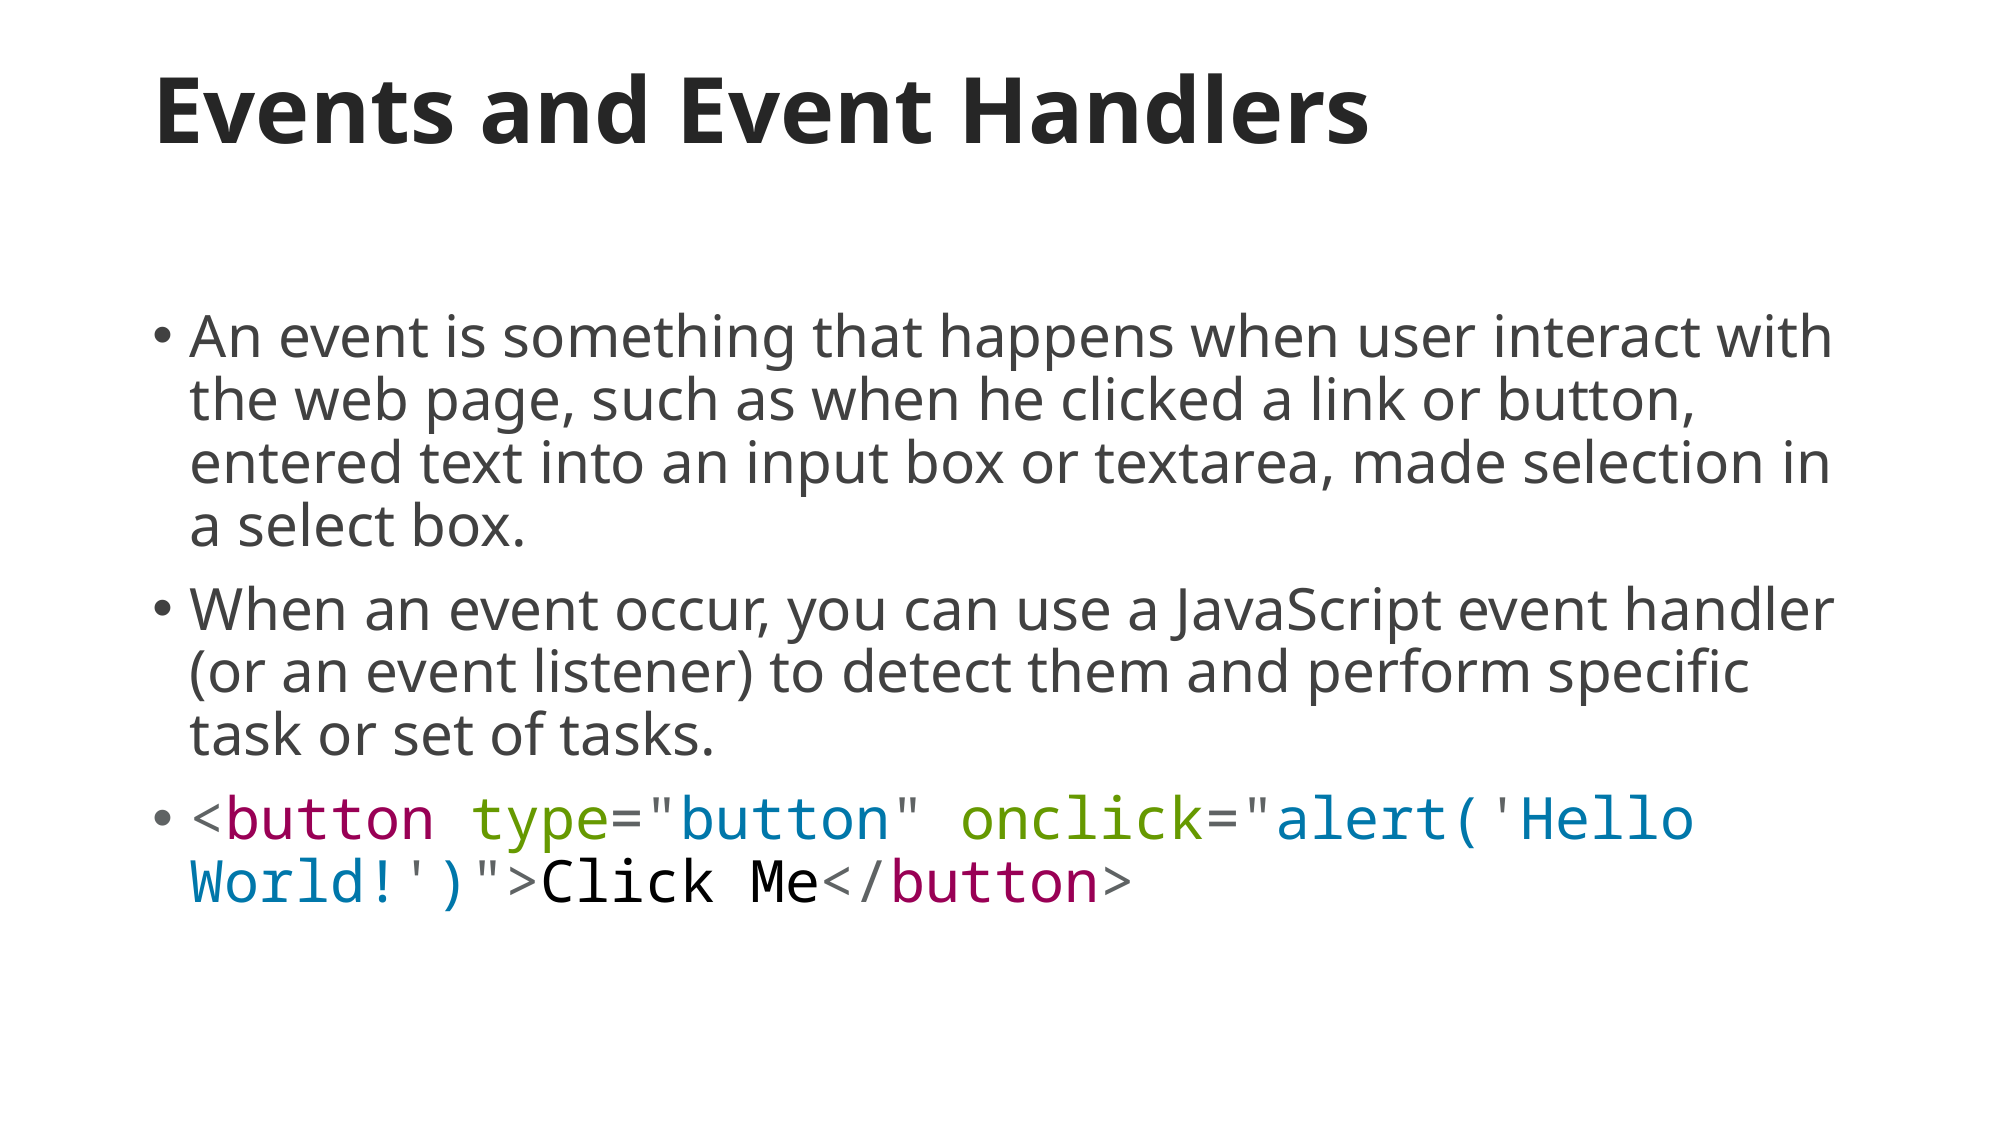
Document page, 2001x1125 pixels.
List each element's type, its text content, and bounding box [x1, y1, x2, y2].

title Events and Event Handlers [137, 59, 1863, 278]
list An event is something that happens when user interact with the web page, such as when he clicked a link or button, entered text into an input box or textarea, made selection in a select box. When an event occur, you can use a JavaScript event handler (or an event listener) to detect them and perform specific task or set of tasks. <button type="button" onclick="alert('Hello World!')">Click Me</button> [137, 299, 1863, 1014]
